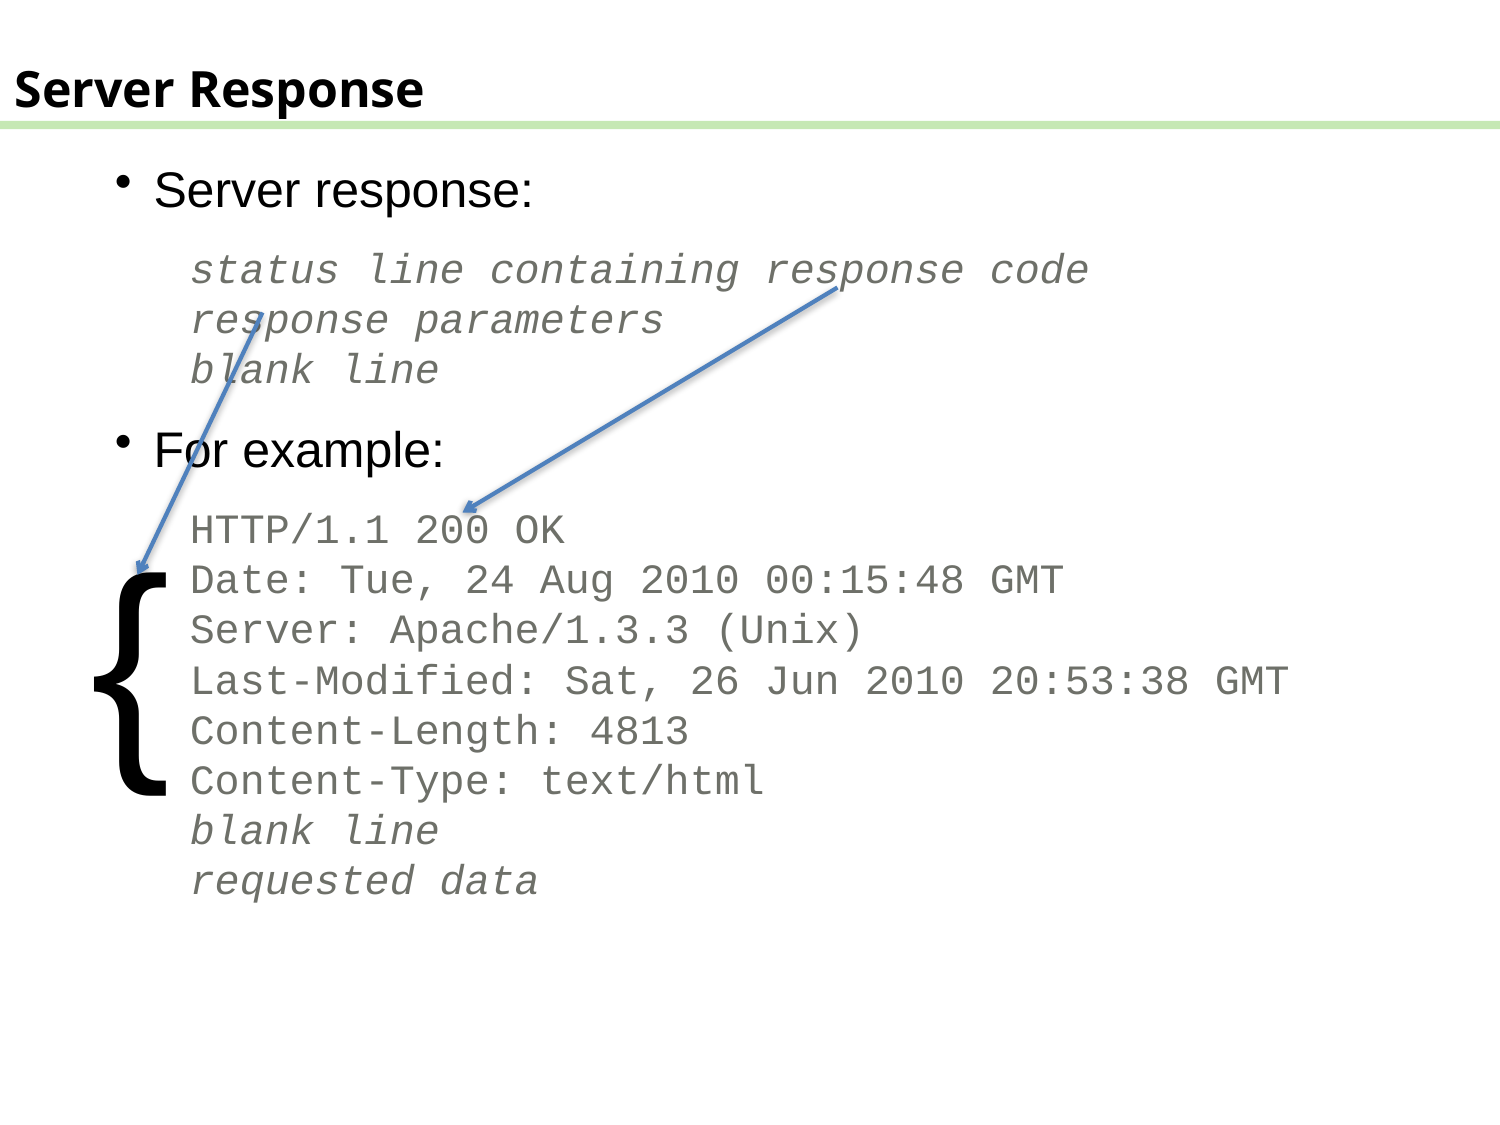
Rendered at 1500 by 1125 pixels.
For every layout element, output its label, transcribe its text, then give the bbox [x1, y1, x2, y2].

text_box Server response: status line containing response code response parameters blank line For example: HTTP/1.1 200 OK Date: Tue, 24 Aug 2010 00:15:48 GMT Server: Apache/1.3.3 (Unix) Last-Modified: Sat, 26 Jun 2010 20:53:38 GMT Content-Length: 4813 Content-Type: text/html blank line requested data [99, 149, 1475, 910]
text_box Server Response [0, 49, 1150, 125]
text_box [74, 312, 263, 806]
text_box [462, 287, 838, 513]
